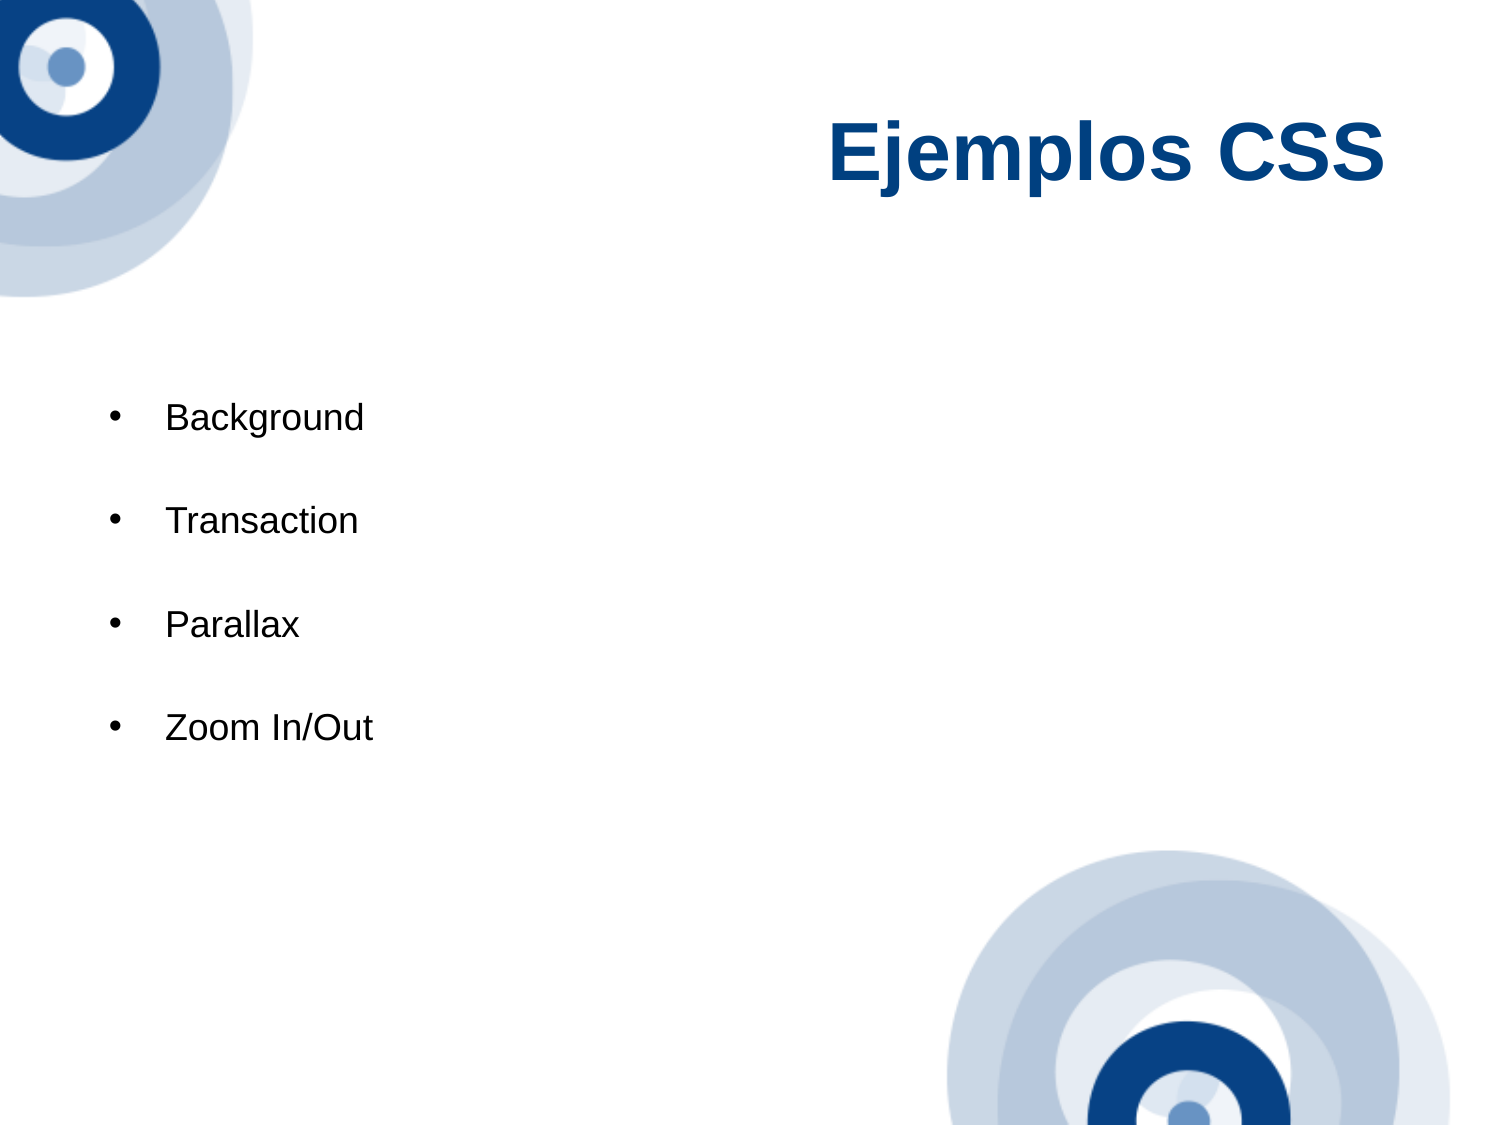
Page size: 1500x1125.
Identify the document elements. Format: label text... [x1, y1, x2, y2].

picture [0, 0, 1500, 1125]
list Background Transaction Parallax Zoom In/Out [75, 333, 1198, 1077]
title Ejemplos CSS [302, 87, 1402, 208]
